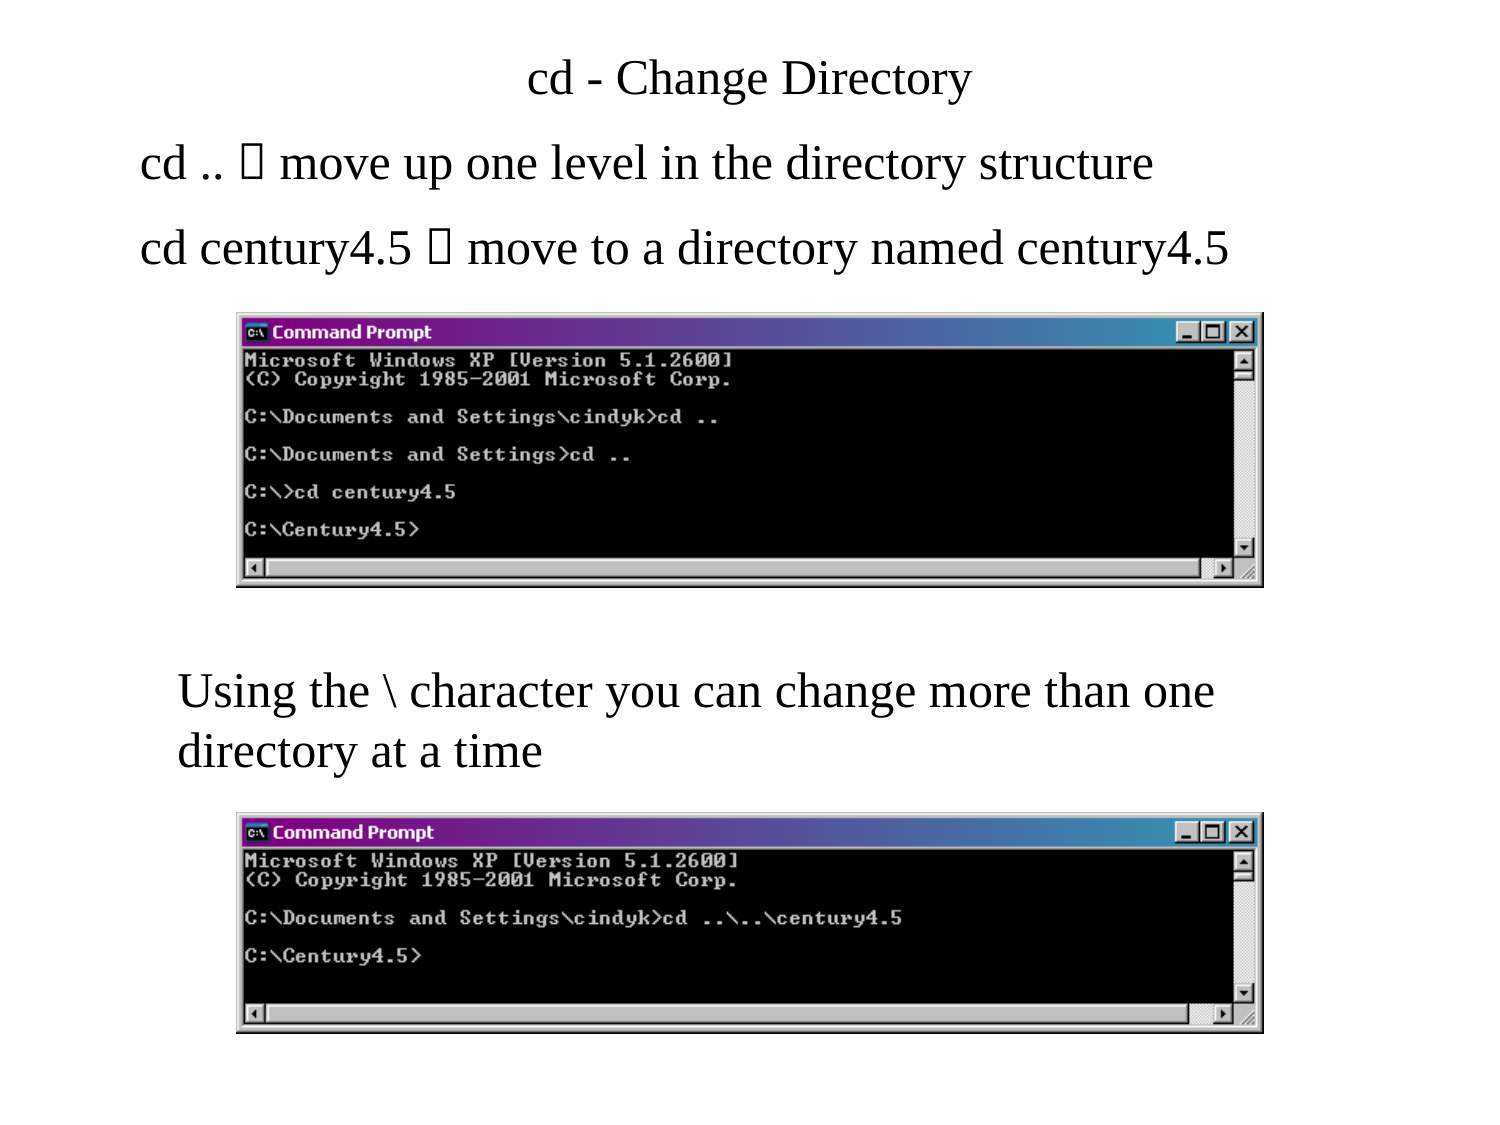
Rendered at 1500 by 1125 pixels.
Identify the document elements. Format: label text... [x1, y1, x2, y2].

picture [236, 312, 1264, 588]
picture [236, 812, 1264, 1035]
text_box Using the \ character you can change more than one directory at a time [162, 649, 1338, 785]
text_box cd - Change Directory cd ..  move up one level in the directory structure cd century4.5  move to a directory named century4.5 [62, 37, 1438, 283]
